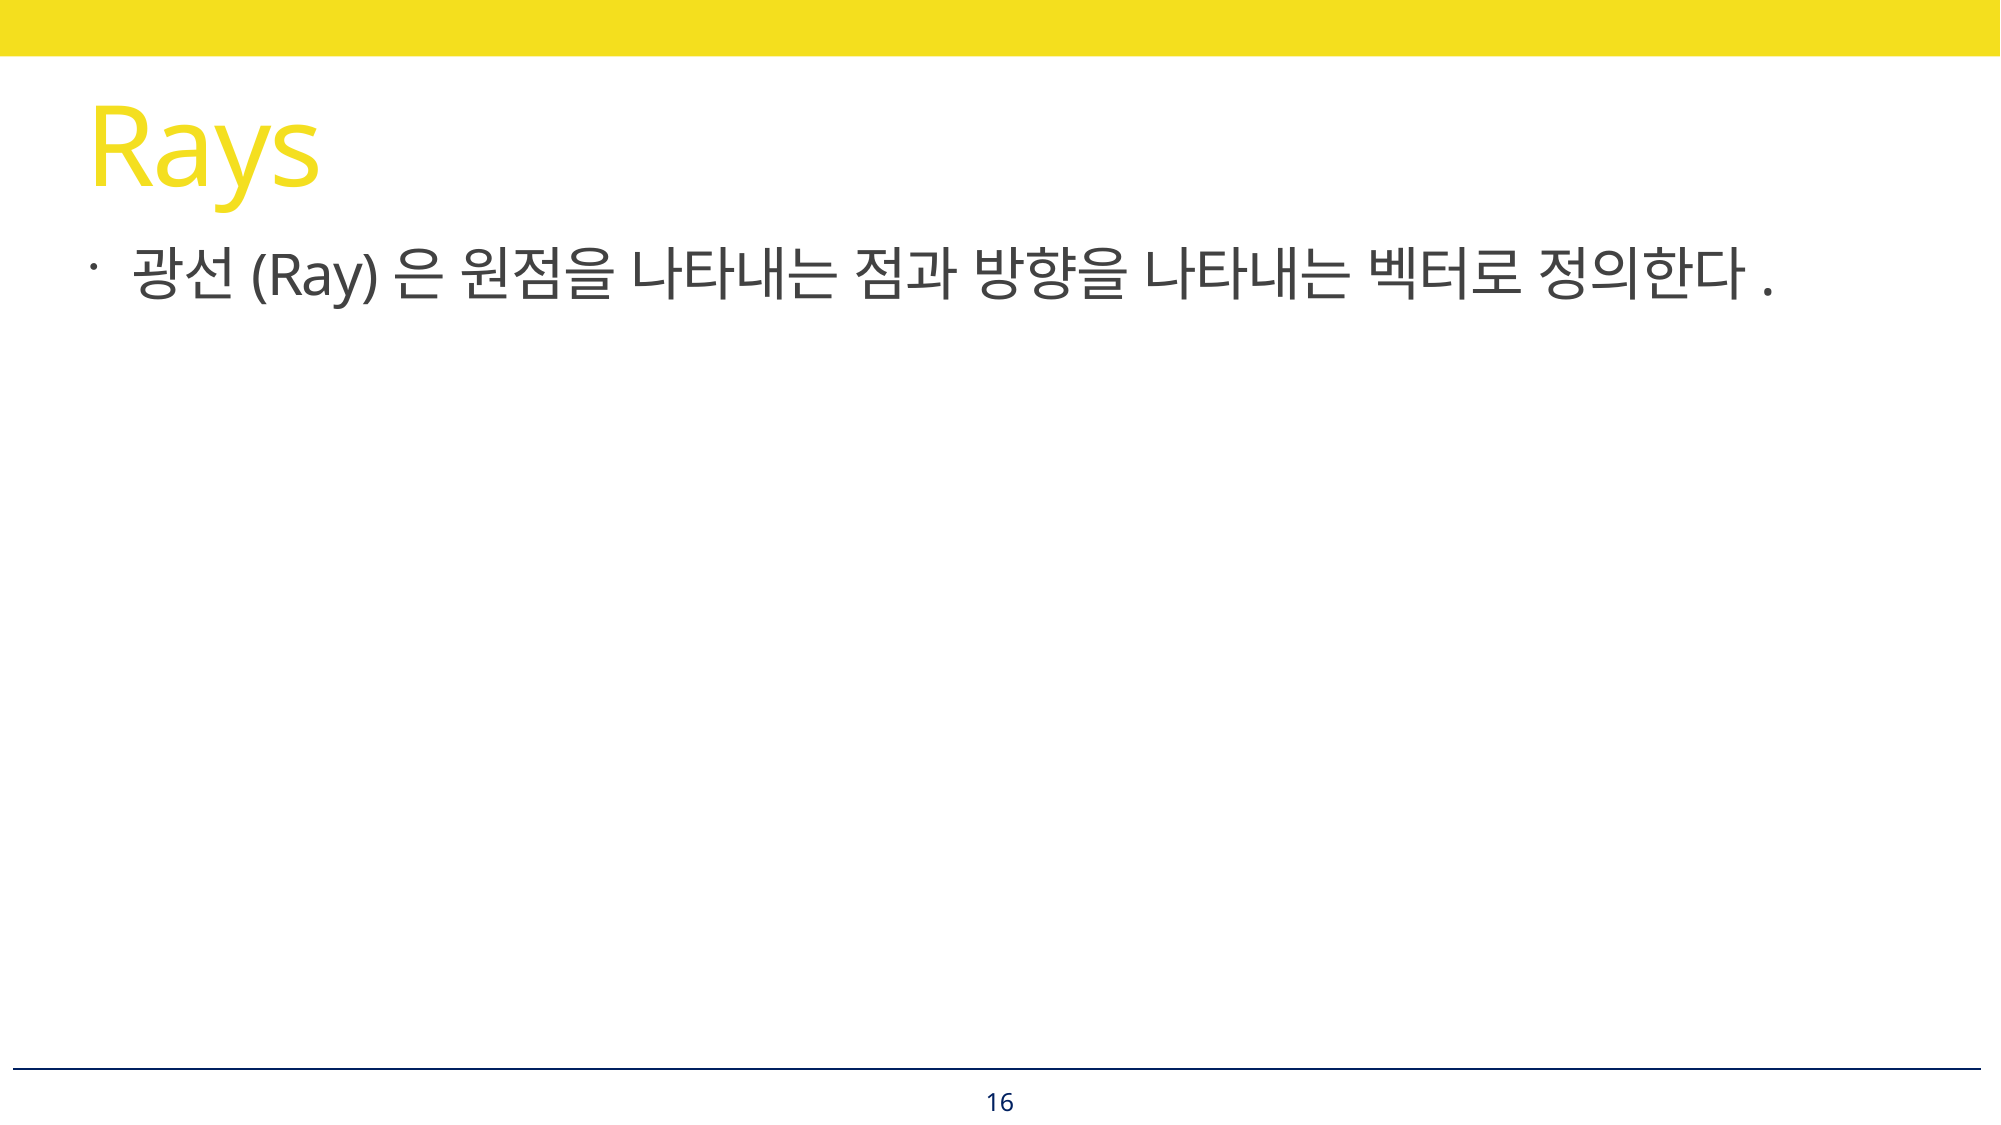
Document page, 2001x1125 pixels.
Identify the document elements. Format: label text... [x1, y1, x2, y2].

title Rays [85, 89, 1915, 212]
list 광선(Ray)은 원점을 나타내는 점과 방향을 나타내는 벡터로 정의한다. [85, 237, 1915, 1049]
slide_number 16 [916, 1078, 1084, 1125]
